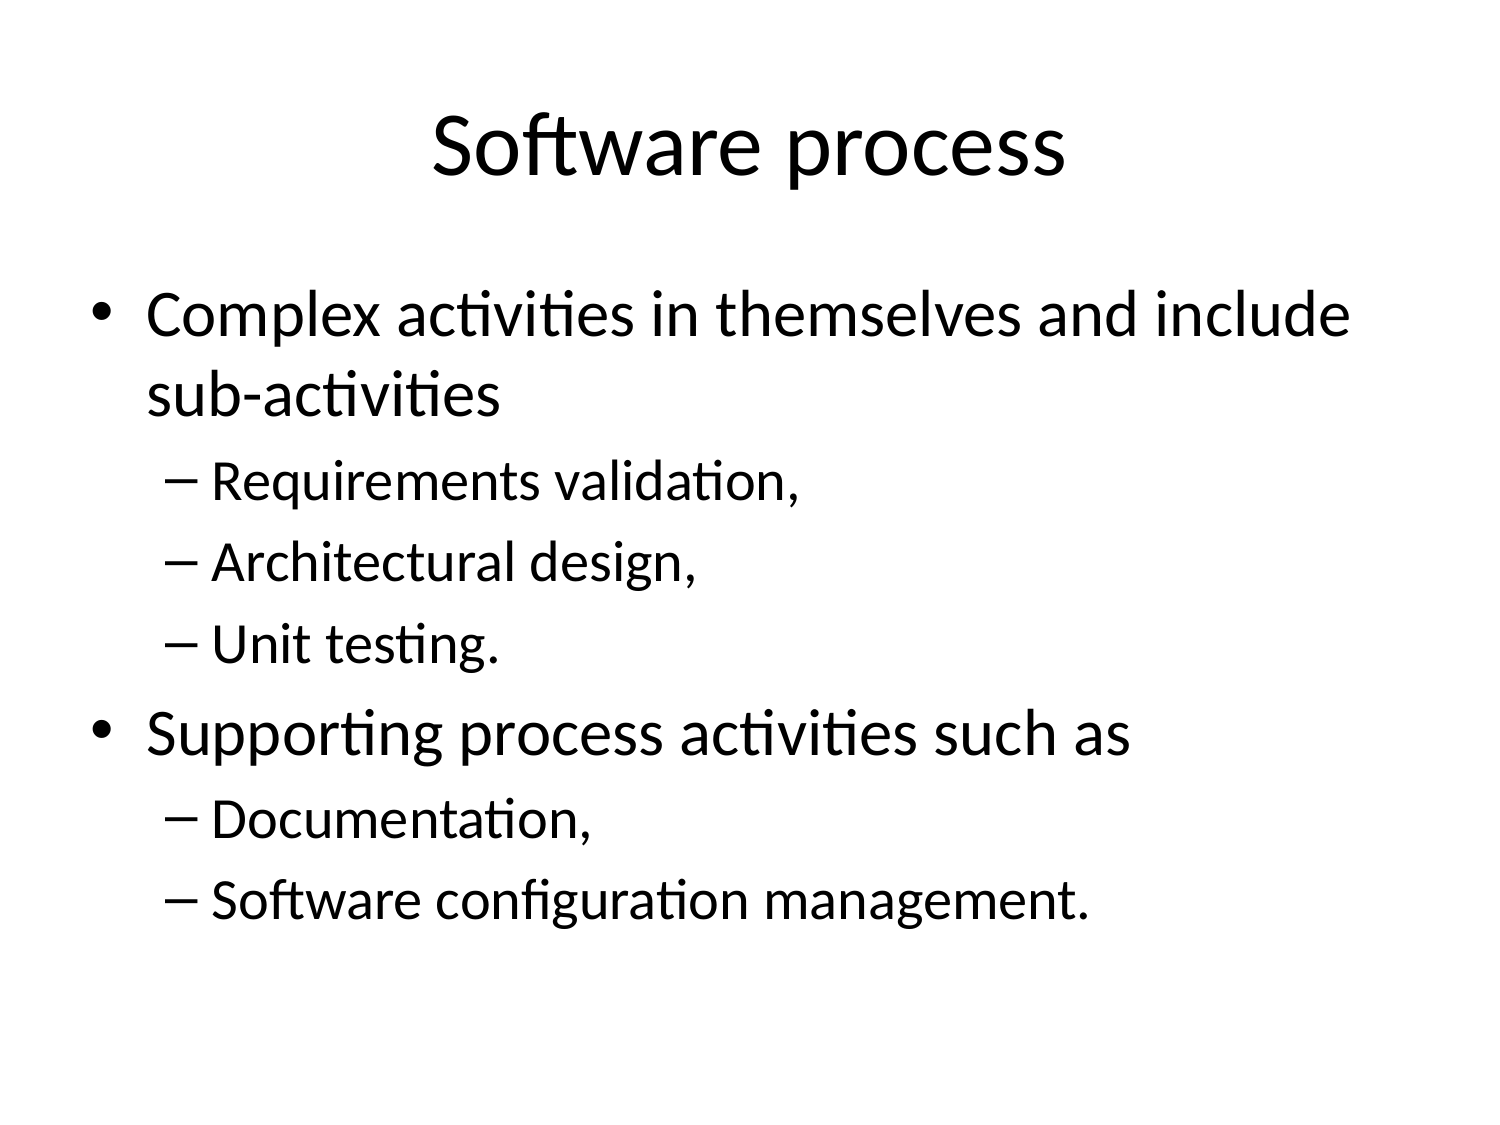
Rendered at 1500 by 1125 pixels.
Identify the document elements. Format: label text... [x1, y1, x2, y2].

title Software process [75, 45, 1425, 233]
list Complex activities in themselves and include sub-activities Requirements validation, Architectural design, Unit testing. Supporting process activities such as Documentation, Software configuration management. [75, 262, 1425, 1005]
